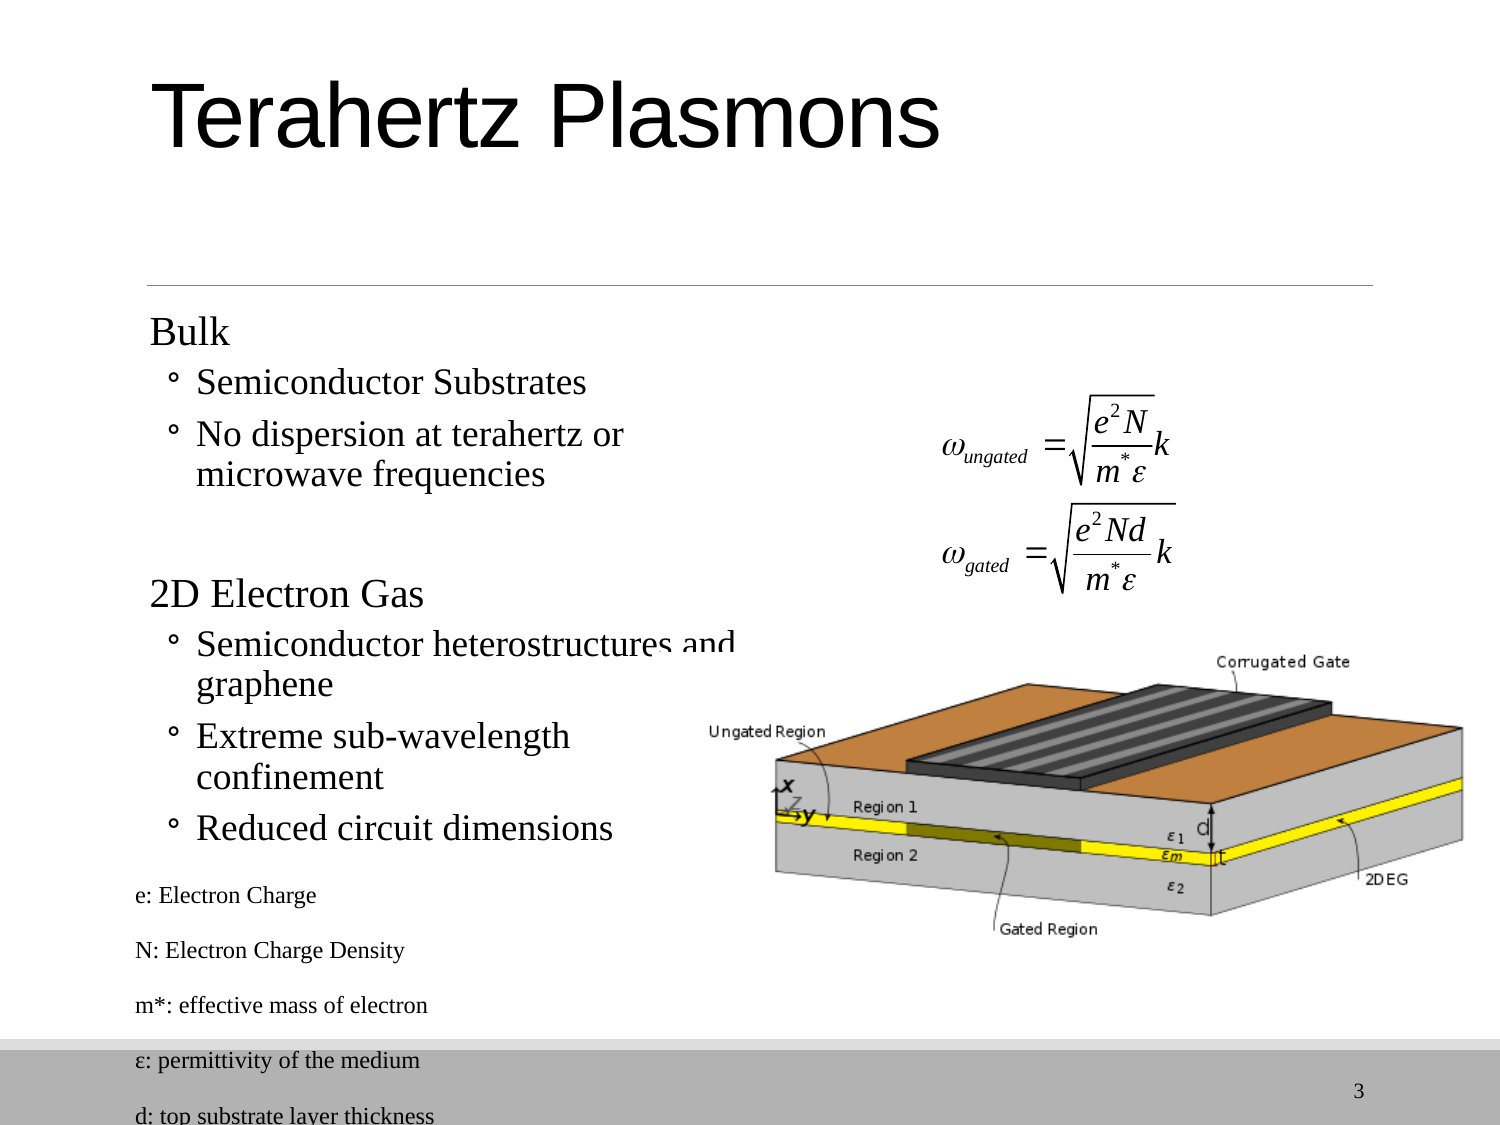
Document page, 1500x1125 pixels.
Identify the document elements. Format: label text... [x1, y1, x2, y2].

picture [652, 652, 1467, 942]
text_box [936, 386, 1183, 602]
title Terahertz Plasmons [135, 0, 1373, 238]
slide_number 3 [1218, 1059, 1380, 1120]
list Bulk Semiconductor Substrates No dispersion at terahertz or microwave frequencies 2D Electron Gas Semiconductor heterostructures and graphene Extreme sub-wavelength confinement Reduced circuit dimensions e: Electron Charge N: Electron Charge Density m*: effective mass of electron ε: permittivity of the medium d: top substrate layer thickness [135, 302, 743, 1125]
